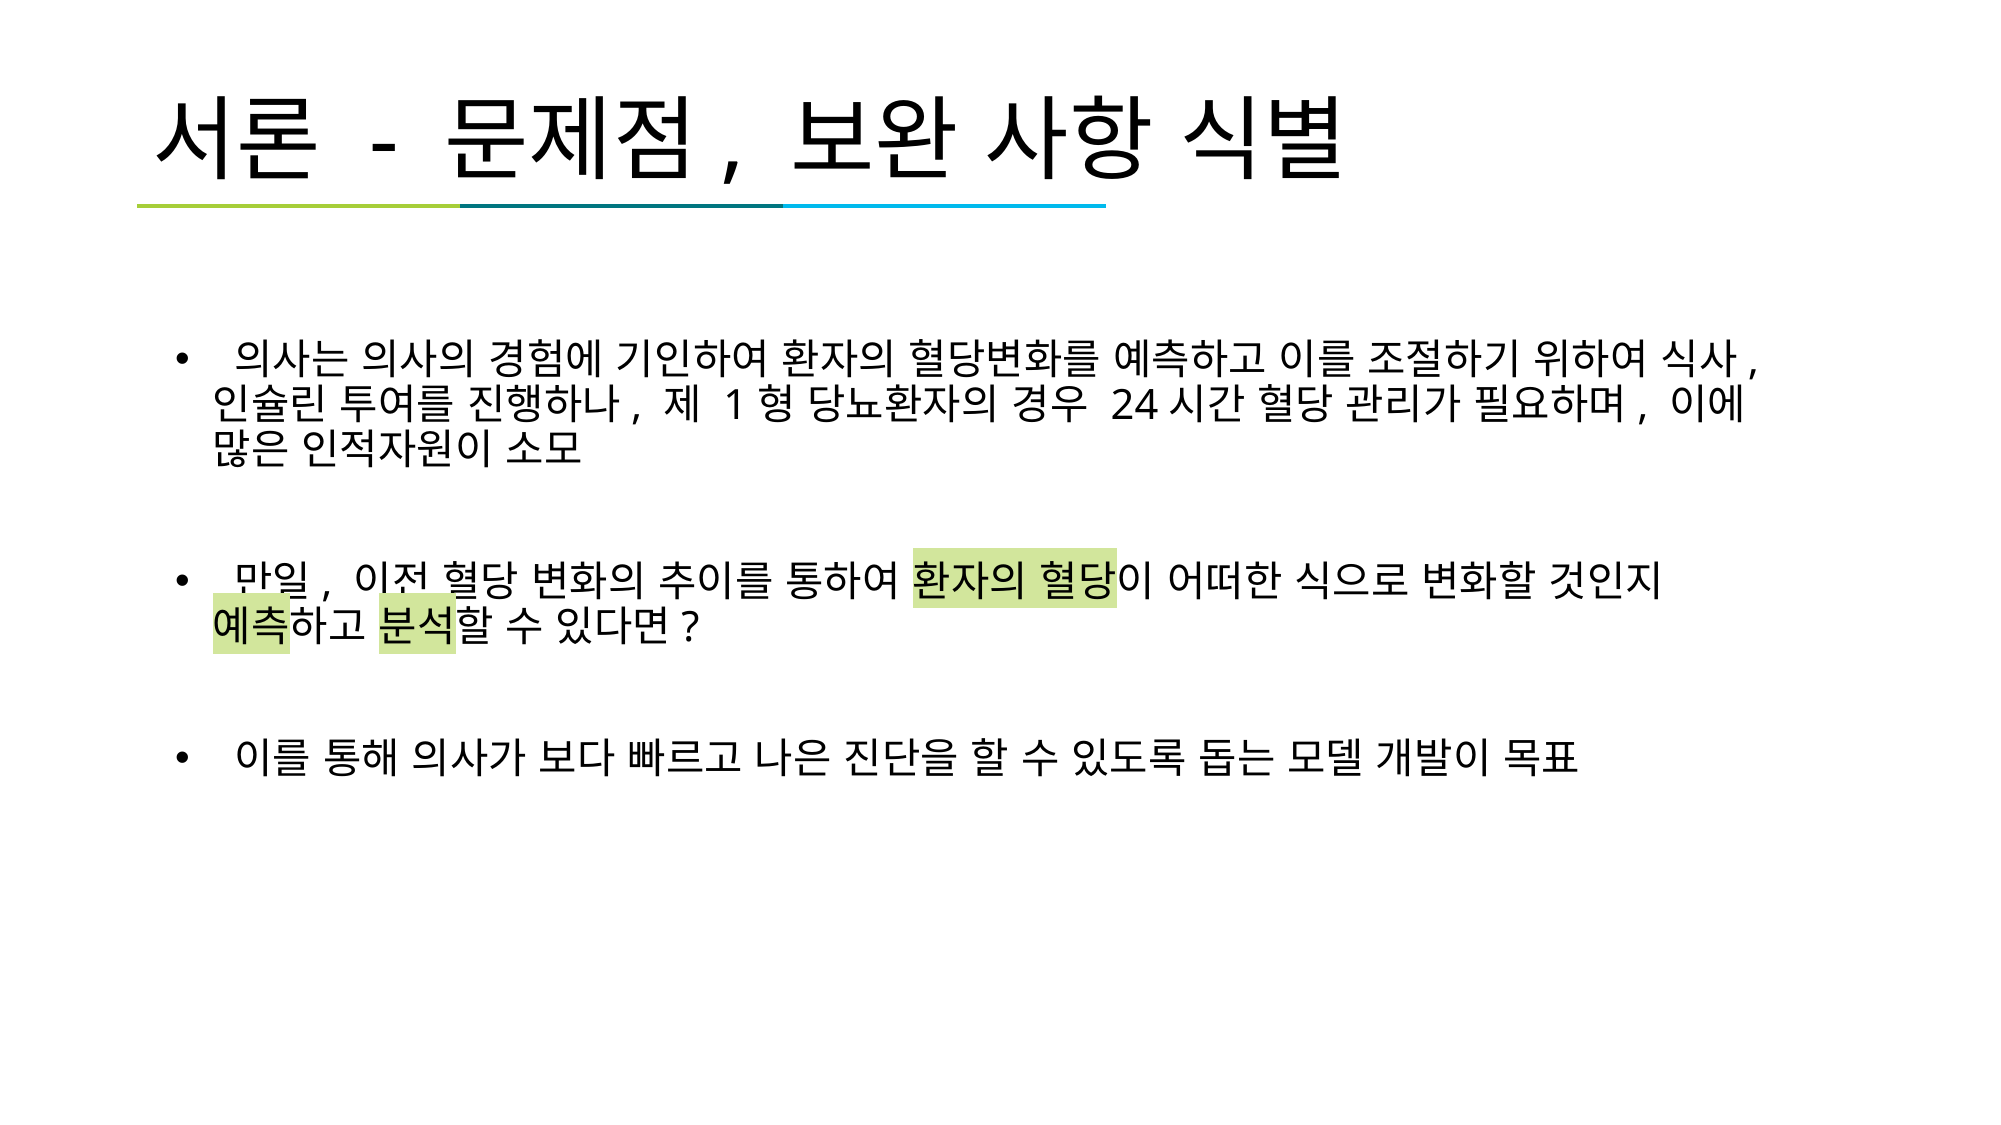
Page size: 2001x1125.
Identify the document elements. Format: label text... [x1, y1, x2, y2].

list 의사는 의사의 경험에 기인하여 환자의 혈당변화를 예측하고 이를 조절하기 위하여 식사, 인슐린 투여를 진행하나, 제 1형 당뇨환자의 경우 24시간 혈당 관리가 필요하며, 이에 많은 인적자원이 소모 만일, 이전 혈당 변화의 추이를 통하여 환자의 혈당이 어떠한 식으로 변화할 것인지 예측하고 분석할 수 있다면? 이를 통해 의사가 보다 빠르고 나은 진단을 할 수 있도록 돕는 모델 개발이 목표 [160, 330, 1810, 830]
title 서론 - 문제점, 보완 사항 식별 [137, 59, 1863, 227]
